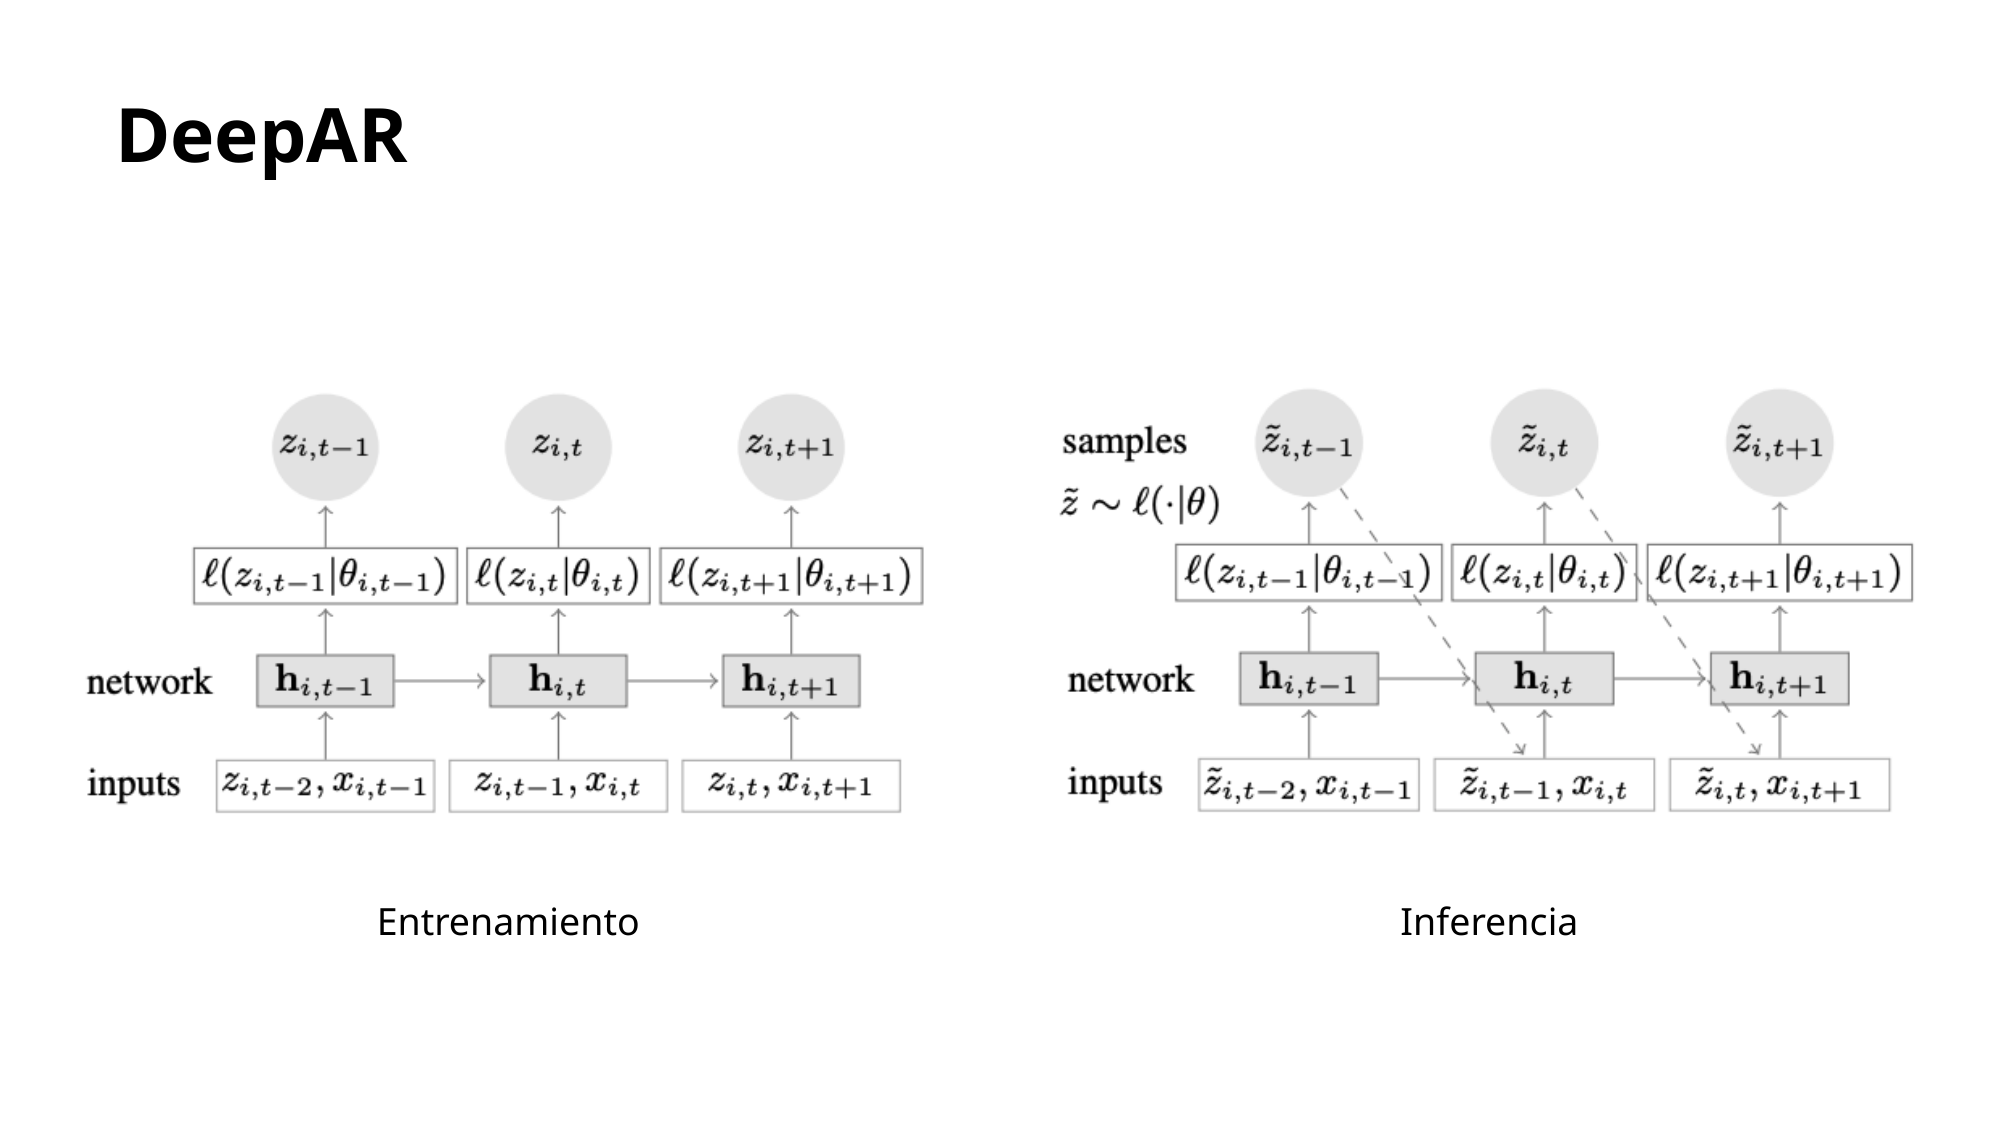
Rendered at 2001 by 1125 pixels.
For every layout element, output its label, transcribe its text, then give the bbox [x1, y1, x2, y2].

text_box Inferencia [1385, 890, 1594, 951]
title DeepAR [100, 90, 1849, 276]
picture [1055, 373, 1924, 832]
text_box Entrenamiento [362, 890, 655, 951]
picture [72, 373, 945, 832]
